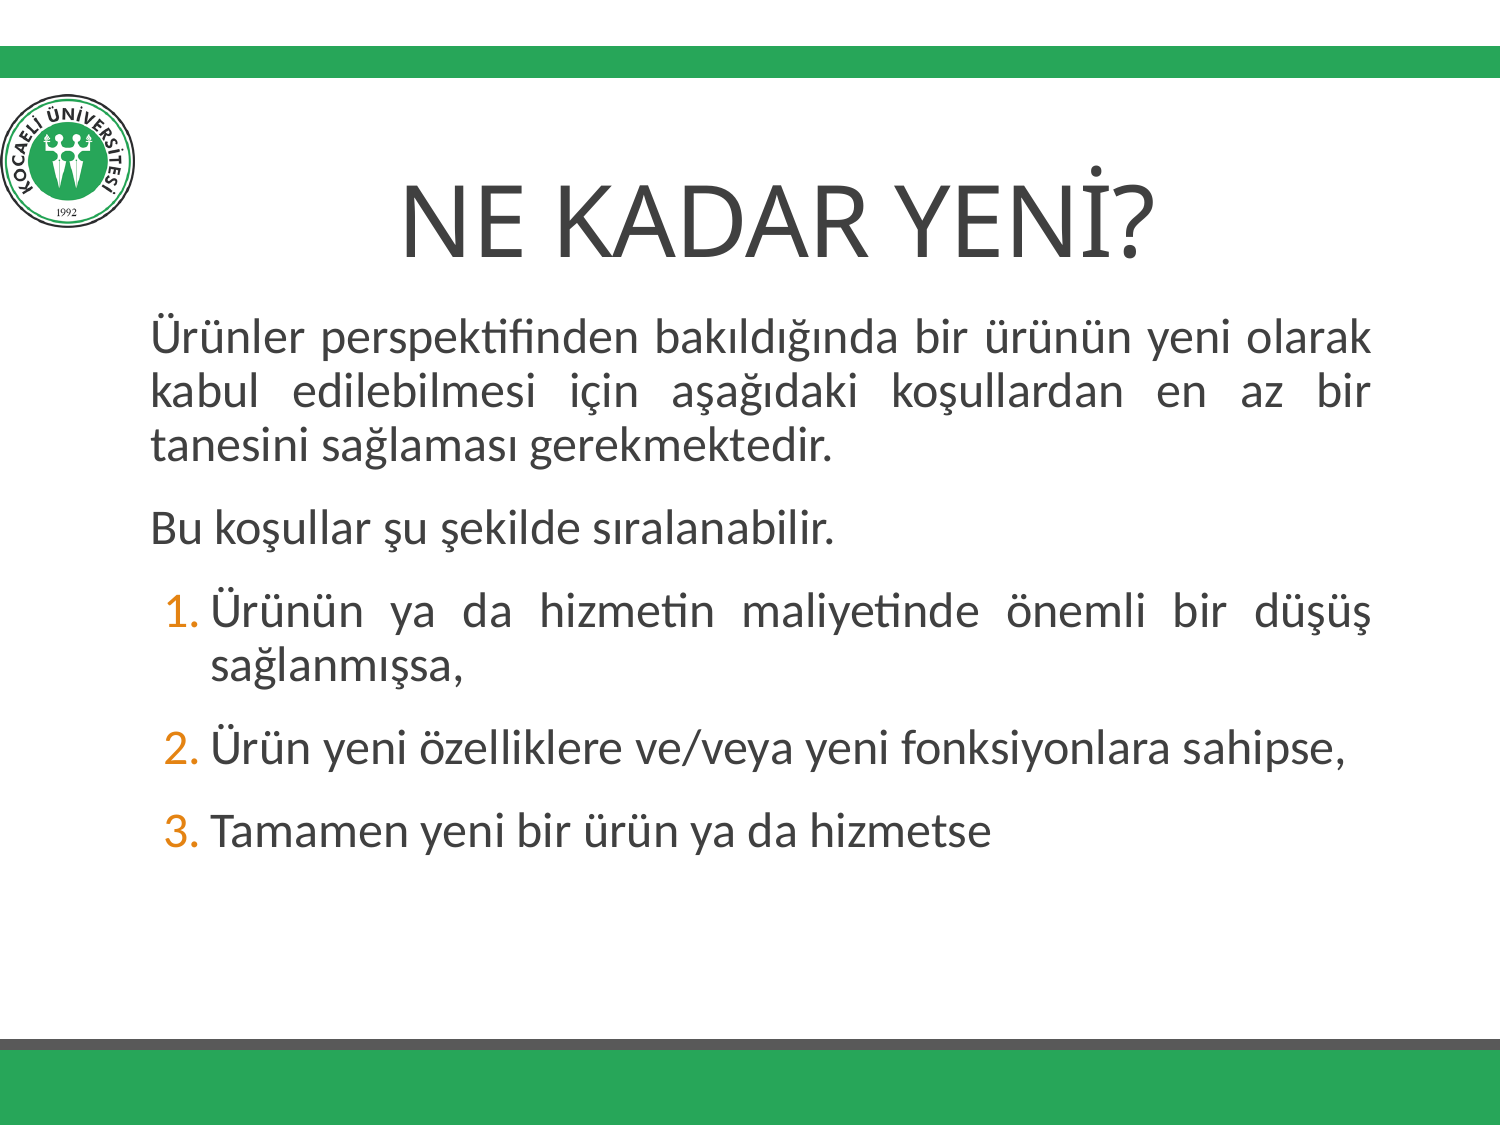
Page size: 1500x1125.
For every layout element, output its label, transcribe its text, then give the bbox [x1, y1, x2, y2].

list Ürünler perspektifinden bakıldığında bir ürünün yeni olarak kabul edilebilmesi için aşağıdaki koşullardan en az bir tanesini sağlaması gerekmektedir. Bu koşullar şu şekilde sıralanabilir. Ürünün ya da hizmetin maliyetinde önemli bir düşüş sağlanmışsa, Ürün yeni özelliklere ve/veya yeni fonksiyonlara sahipse, Tamamen yeni bir ürün ya da hizmetse [135, 302, 1373, 984]
picture [0, 94, 135, 228]
title NE KADAR YENİ? [180, 47, 1373, 285]
